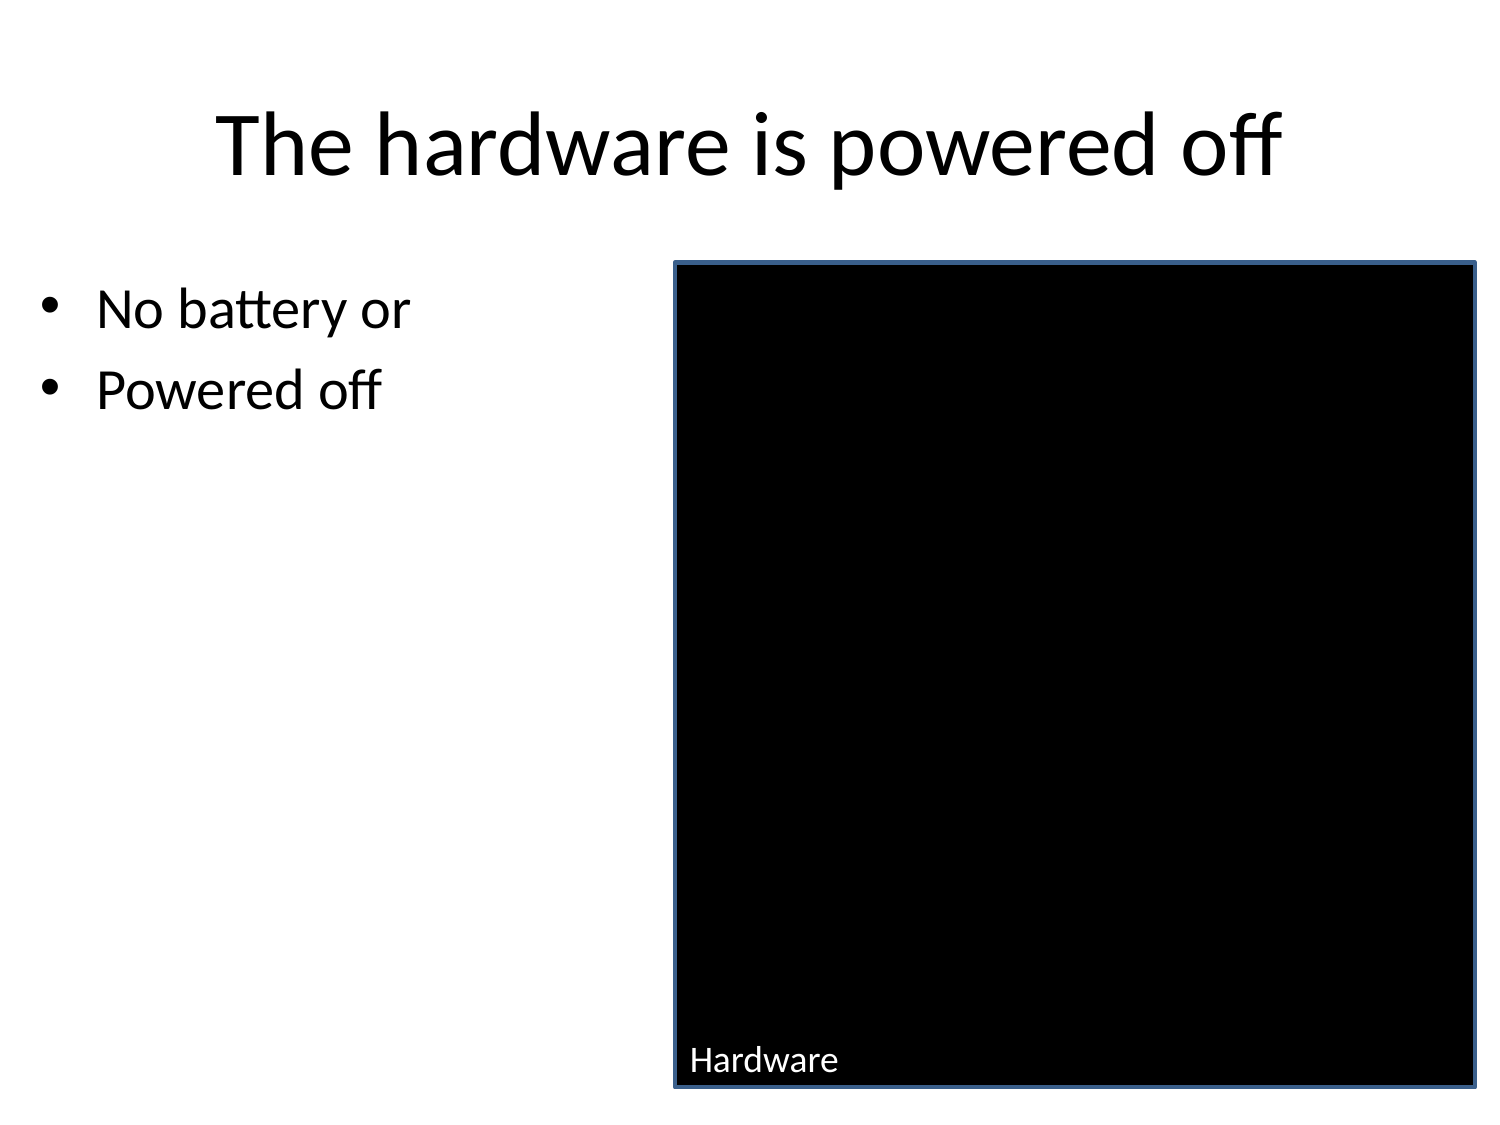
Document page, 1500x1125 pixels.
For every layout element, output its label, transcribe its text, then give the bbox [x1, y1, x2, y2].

list No battery or Powered off [24, 262, 638, 963]
text_box Hardware [673, 260, 1477, 1089]
title The hardware is powered off [75, 45, 1425, 233]
